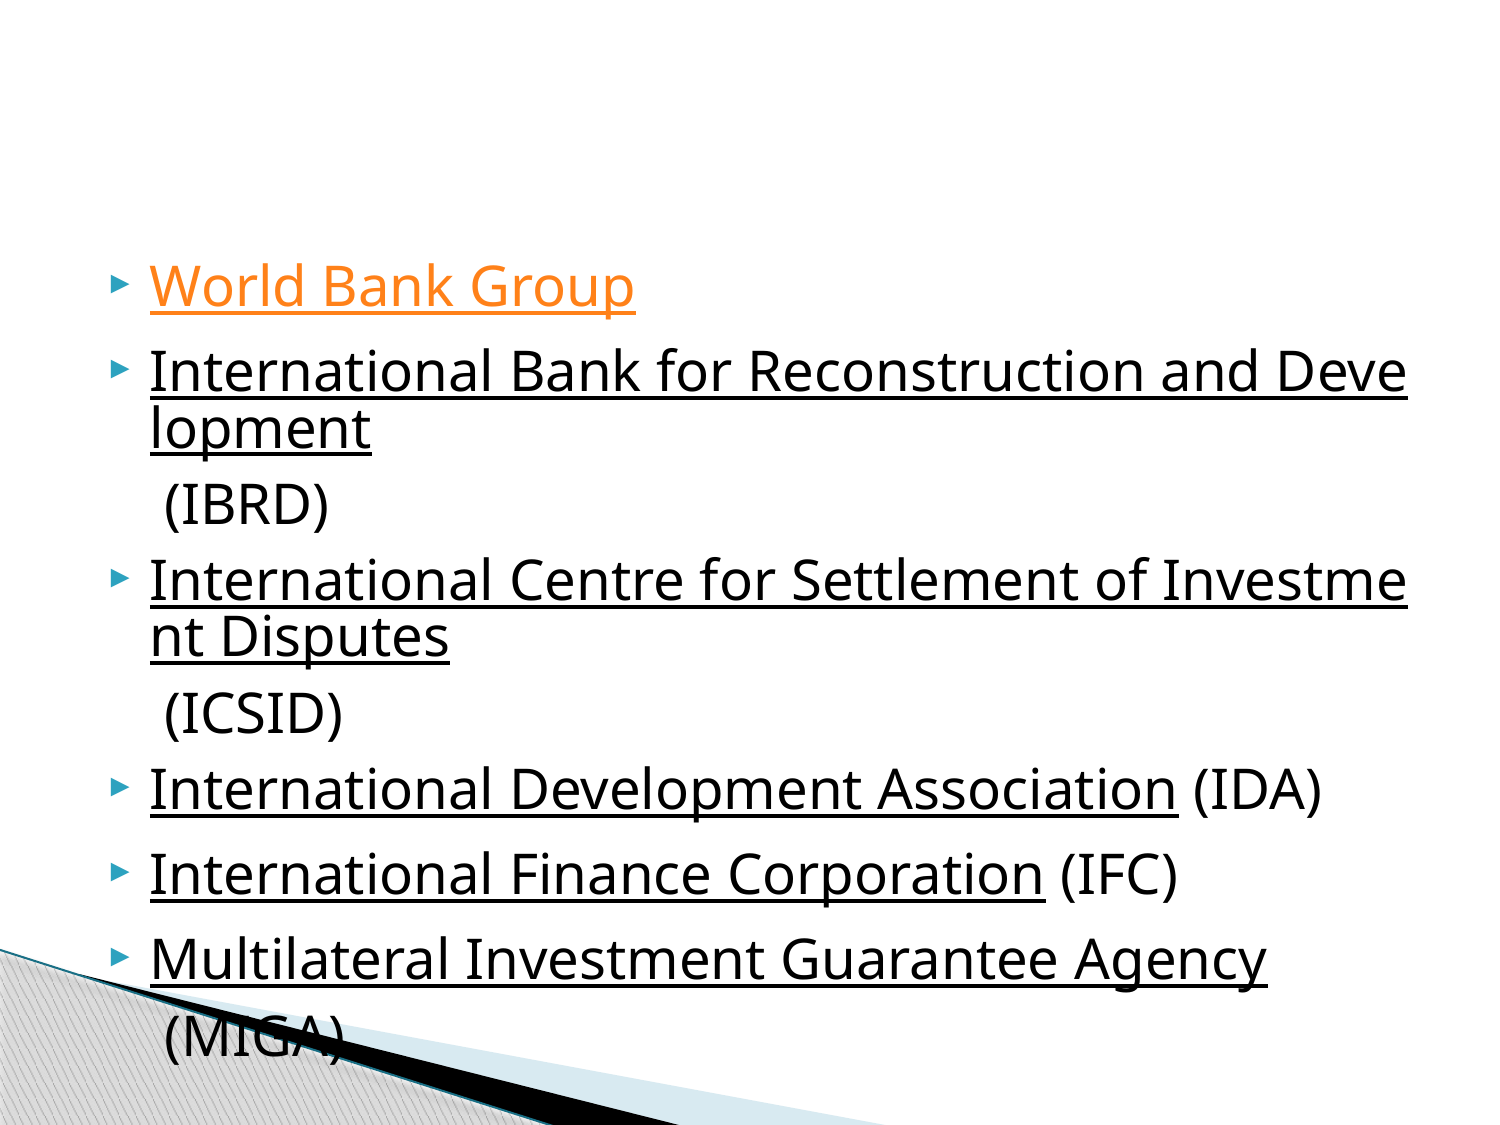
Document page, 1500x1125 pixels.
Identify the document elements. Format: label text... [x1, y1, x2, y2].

list World Bank Group International Bank for Reconstruction and Development (IBRD) International Centre for Settlement of Investment Disputes (ICSID) International Development Association (IDA) International Finance Corporation (IFC) Multilateral Investment Guarantee Agency (MIGA) [75, 243, 1425, 986]
